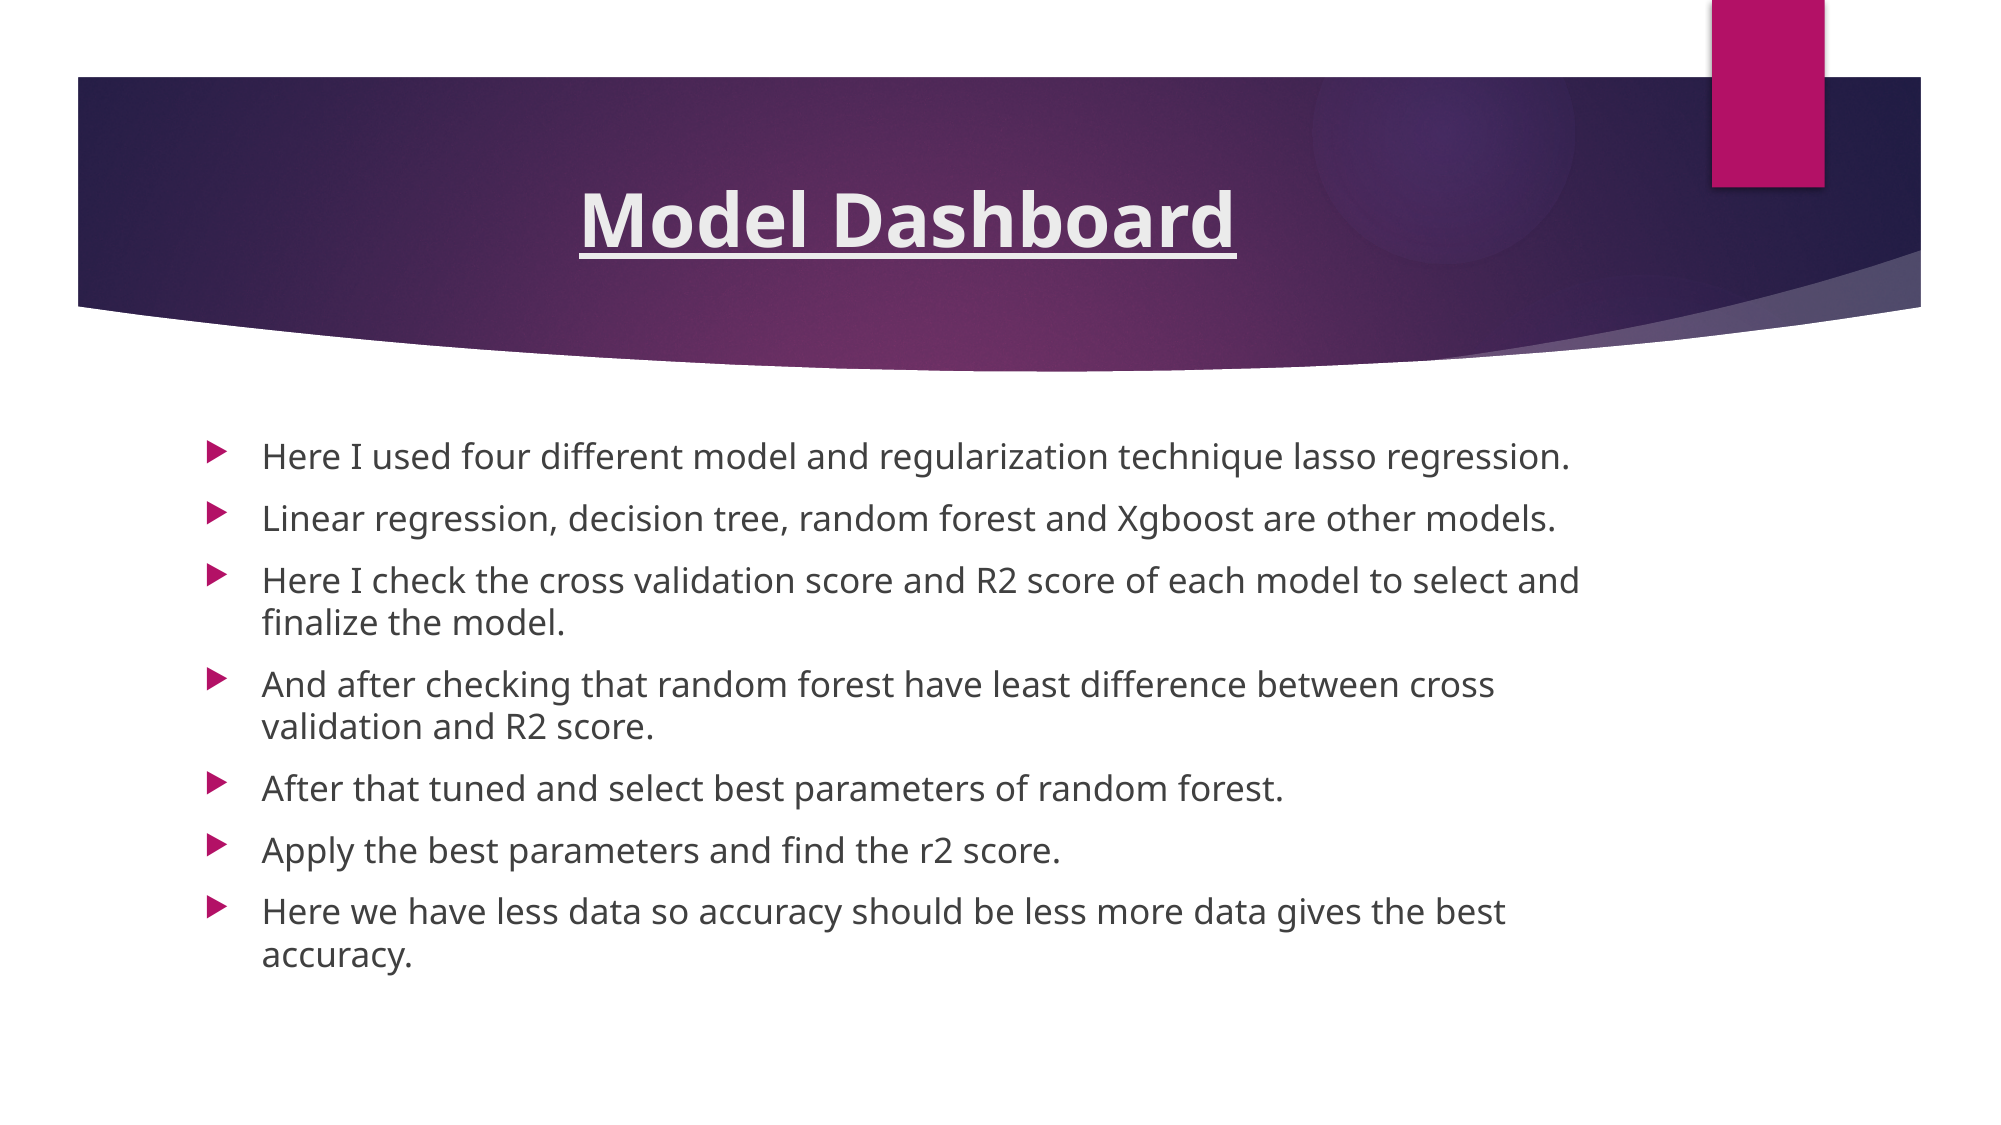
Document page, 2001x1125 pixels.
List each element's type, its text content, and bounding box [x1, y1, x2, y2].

list Here I used four different model and regularization technique lasso regression. Linear regression, decision tree, random forest and Xgboost are other models. Here I check the cross validation score and R2 score of each model to select and finalize the model. And after checking that random forest have least difference between cross validation and R2 score. After that tuned and select best parameters of random forest. Apply the best parameters and find the r2 score. Here we have less data so accuracy should be less more data gives the best accuracy. [189, 427, 1638, 988]
title Model Dashboard [189, 159, 1627, 276]
